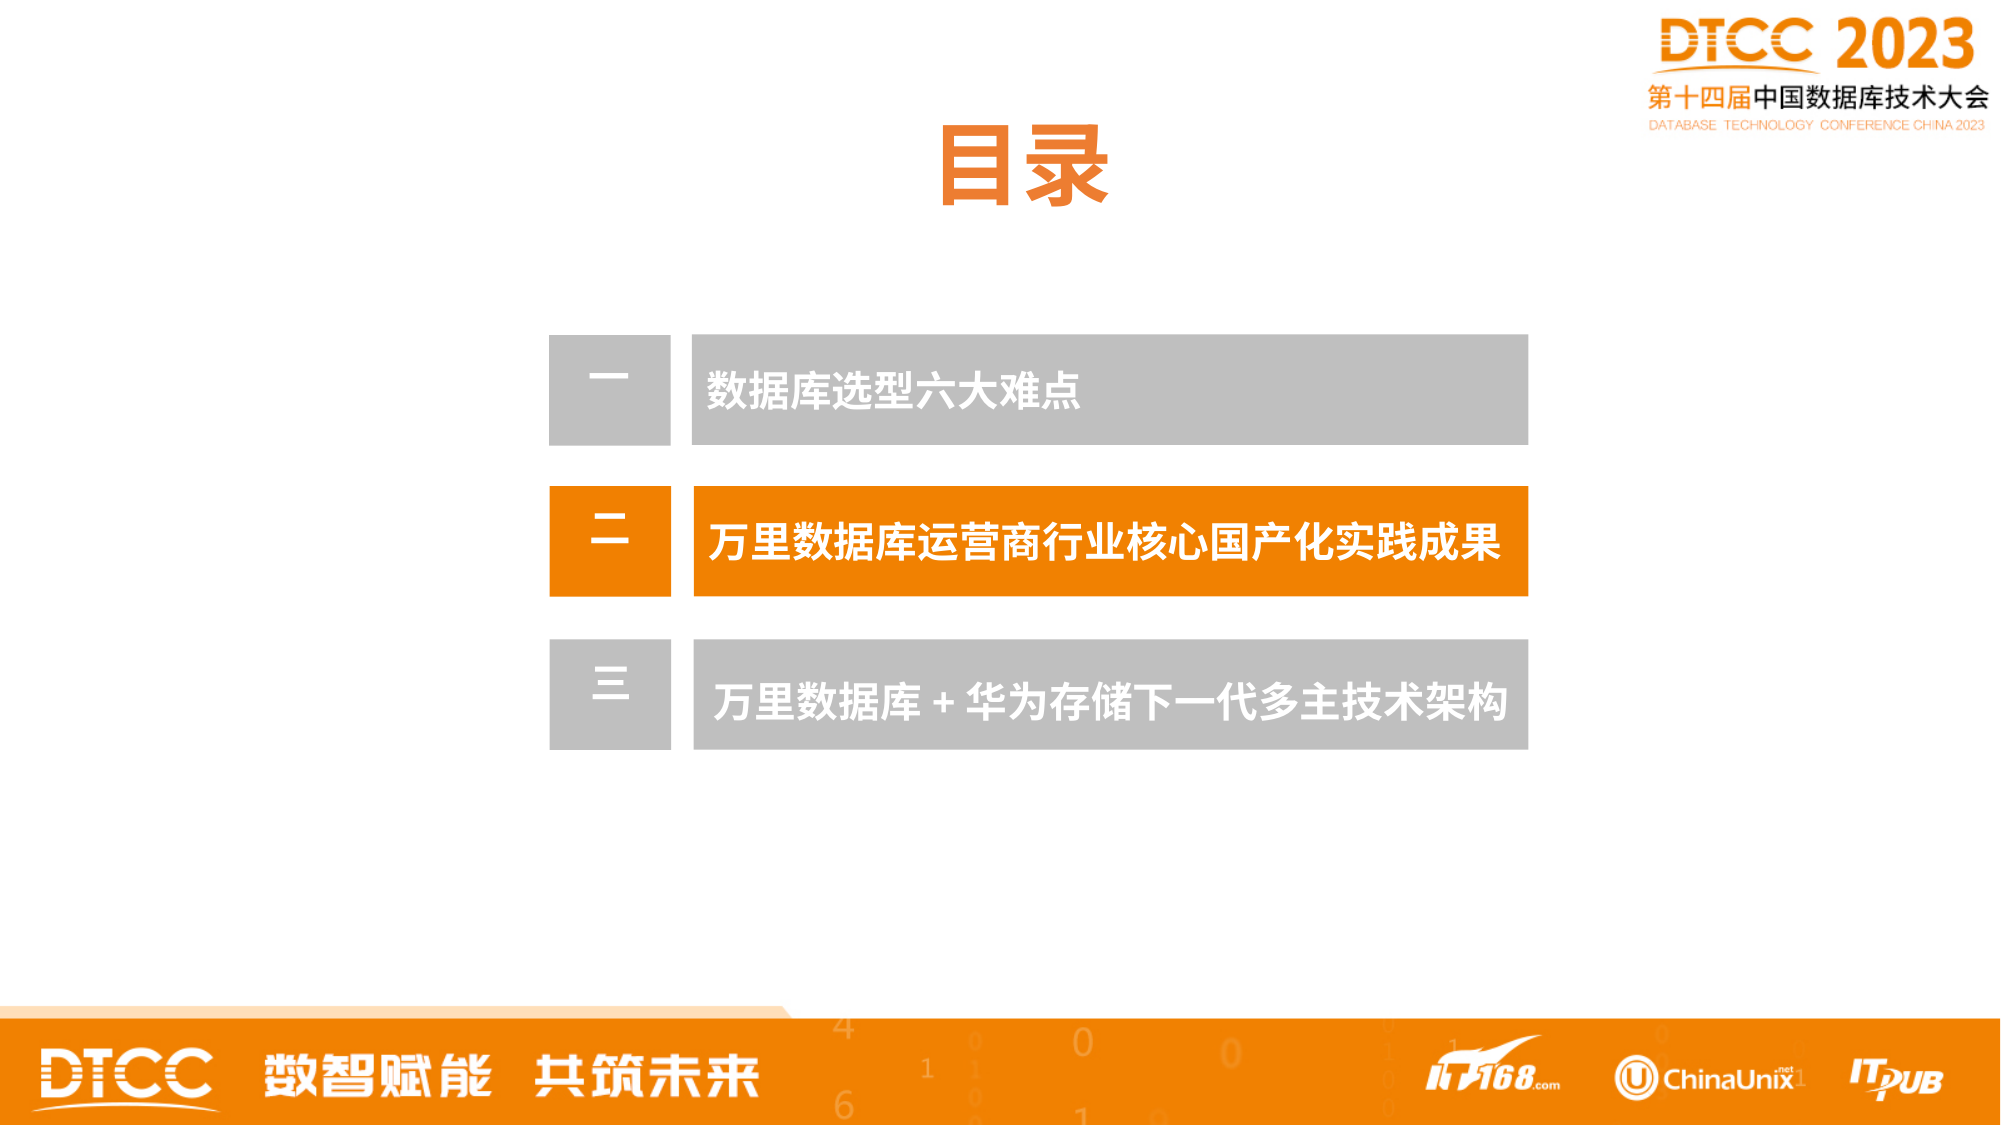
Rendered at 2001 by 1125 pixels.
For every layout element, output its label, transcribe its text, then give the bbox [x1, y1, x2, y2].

text_box 万里数据库+华为存储下一代多主技术架构 [693, 639, 1529, 750]
title 目录 [159, 59, 1885, 278]
text_box 二 [549, 486, 672, 597]
text_box 数据库选型六大难点 [691, 334, 1529, 445]
picture [0, 0, 2001, 1125]
text_box 三 [549, 639, 672, 750]
text_box 一 [549, 335, 671, 446]
text_box 万里数据库运营商行业核心国产化实践成果 [693, 486, 1529, 597]
